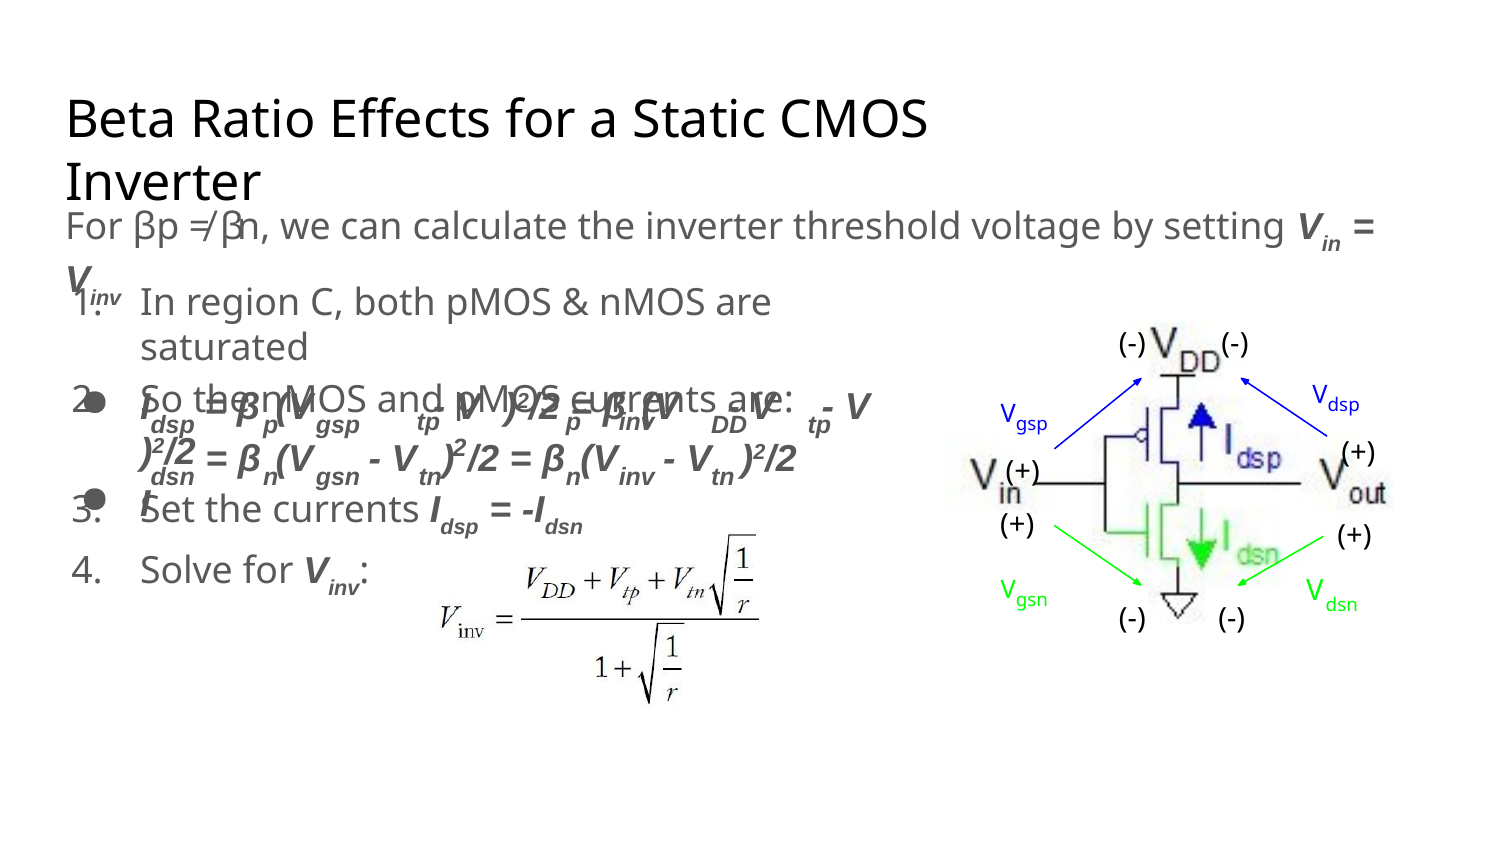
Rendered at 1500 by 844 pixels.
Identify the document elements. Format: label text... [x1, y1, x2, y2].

text_box - V )2/2 [656, 431, 799, 479]
text_box In region C, both pMOS & nMOS are saturated So the nMOS and pMOS currents are: [71, 269, 920, 421]
text_box (-) [1116, 631, 1151, 635]
text_box For βp ≠ βn, we can calculate the inverter threshold voltage by setting Vin = Vinv [58, 199, 1389, 310]
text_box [1053, 377, 1329, 587]
text_box tn [709, 479, 737, 490]
title Beta Ratio Effects for a Static CMOS Inverter [63, 82, 1115, 199]
picture [943, 321, 1393, 624]
text_box (-) [1216, 631, 1250, 635]
text_box = β (V [203, 431, 316, 458]
text_box dsn n gsn tn n inv [148, 458, 655, 490]
text_box Set the currents Idsp = -Idsn Solve for Vinv: [67, 476, 589, 600]
text_box tp p inv 2 [414, 406, 655, 458]
picture [431, 530, 762, 708]
text_box - V ) /2 = β (V [366, 431, 619, 458]
text_box I = β (V - V )2/2 = β (V - V - V )2/2 I [75, 373, 898, 524]
